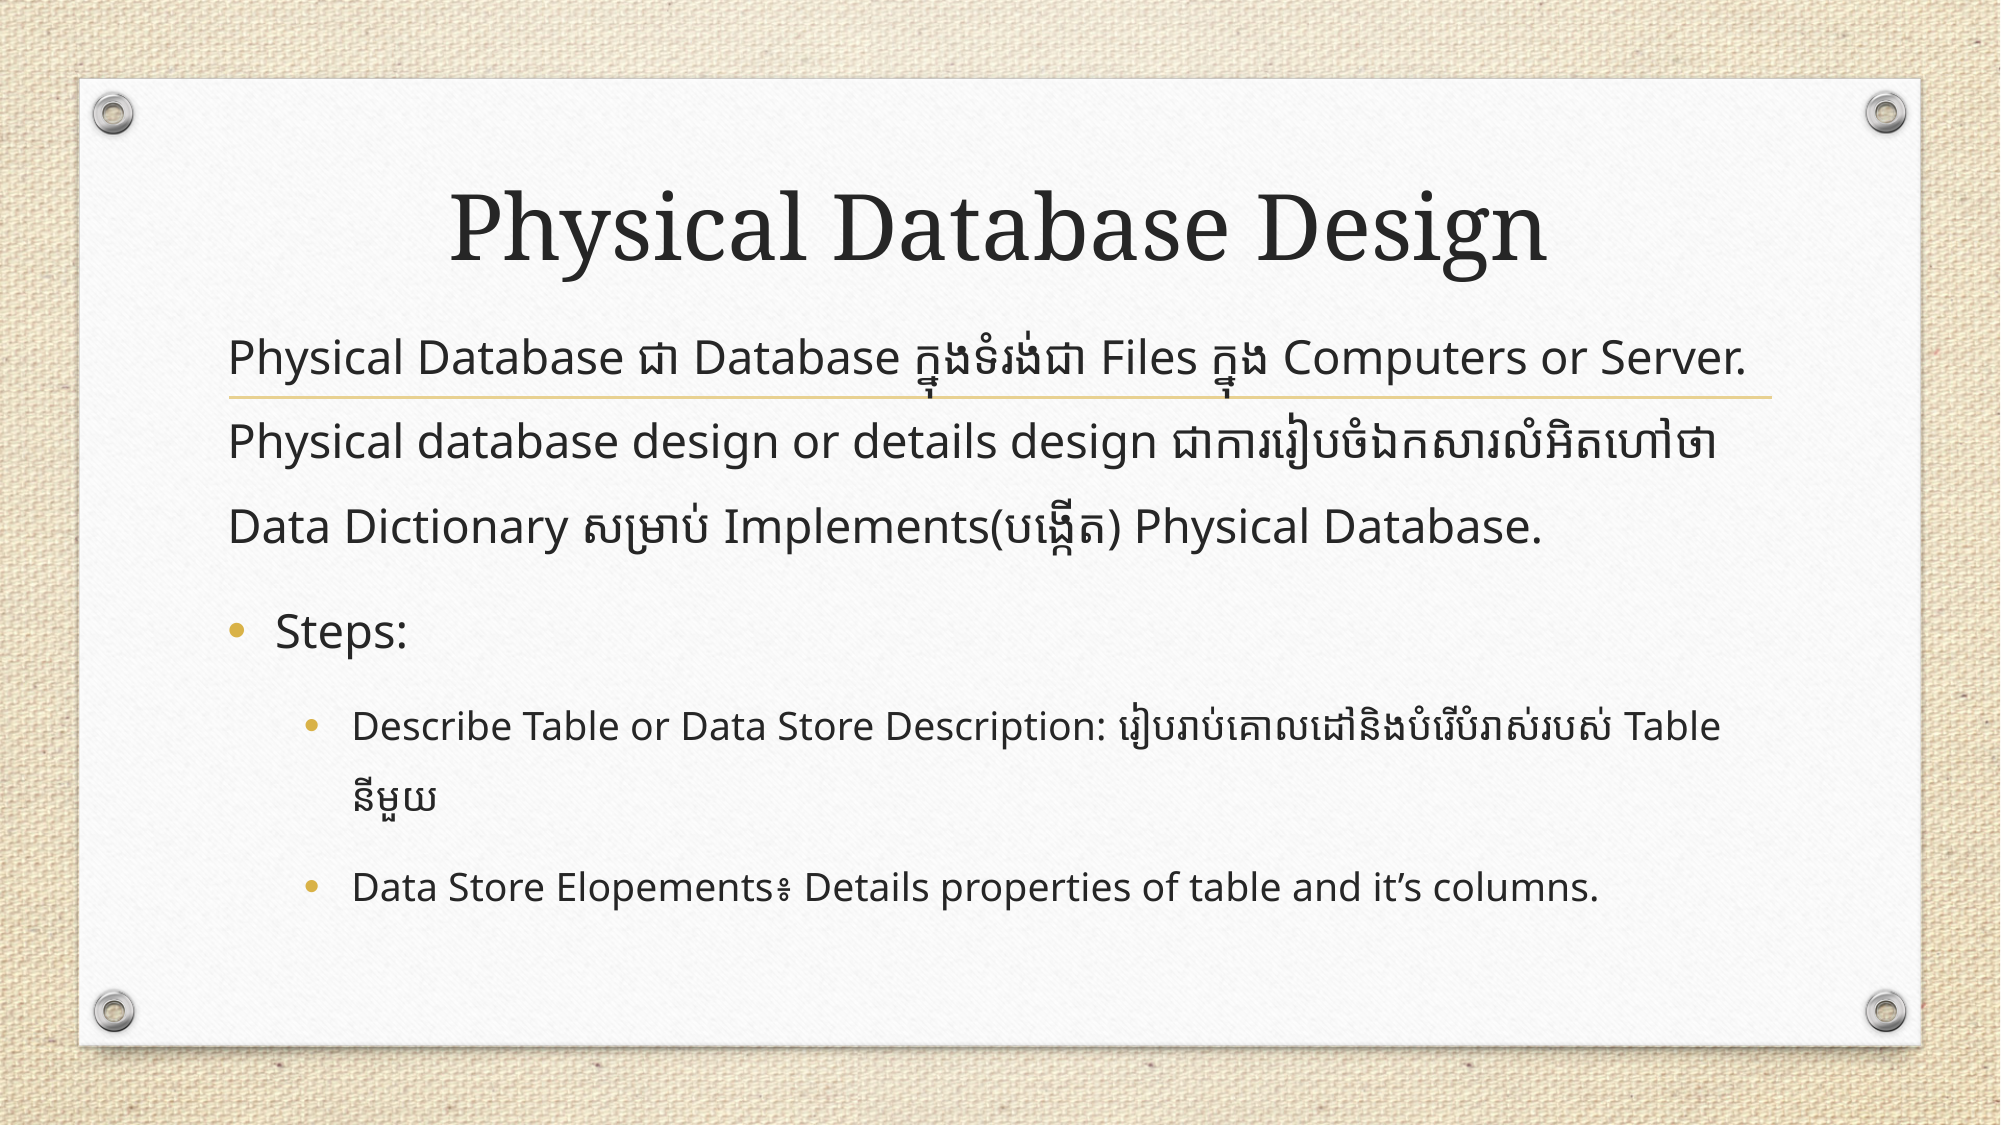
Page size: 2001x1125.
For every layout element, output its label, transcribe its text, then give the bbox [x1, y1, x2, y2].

title Physical Database Design [212, 116, 1788, 291]
picture [0, 0, 2001, 1125]
list Physical Database ជា Database ក្នុងទំរង់ជា Files ក្នុង Computers or Server. Physical database design or details design ជាការរៀបចំឯកសារលំអិតហៅថា Data Dictionary សម្រាប់ Implements(បង្កើត)​ Physical Database. Steps: Describe Table or Data Store Description: រៀបរាប់គោលដៅនិងបំរើបំរាស់របស់ Table នីមួយ Data Store Elopements៖​ Details properties of table and it’s columns. [212, 291, 1788, 964]
